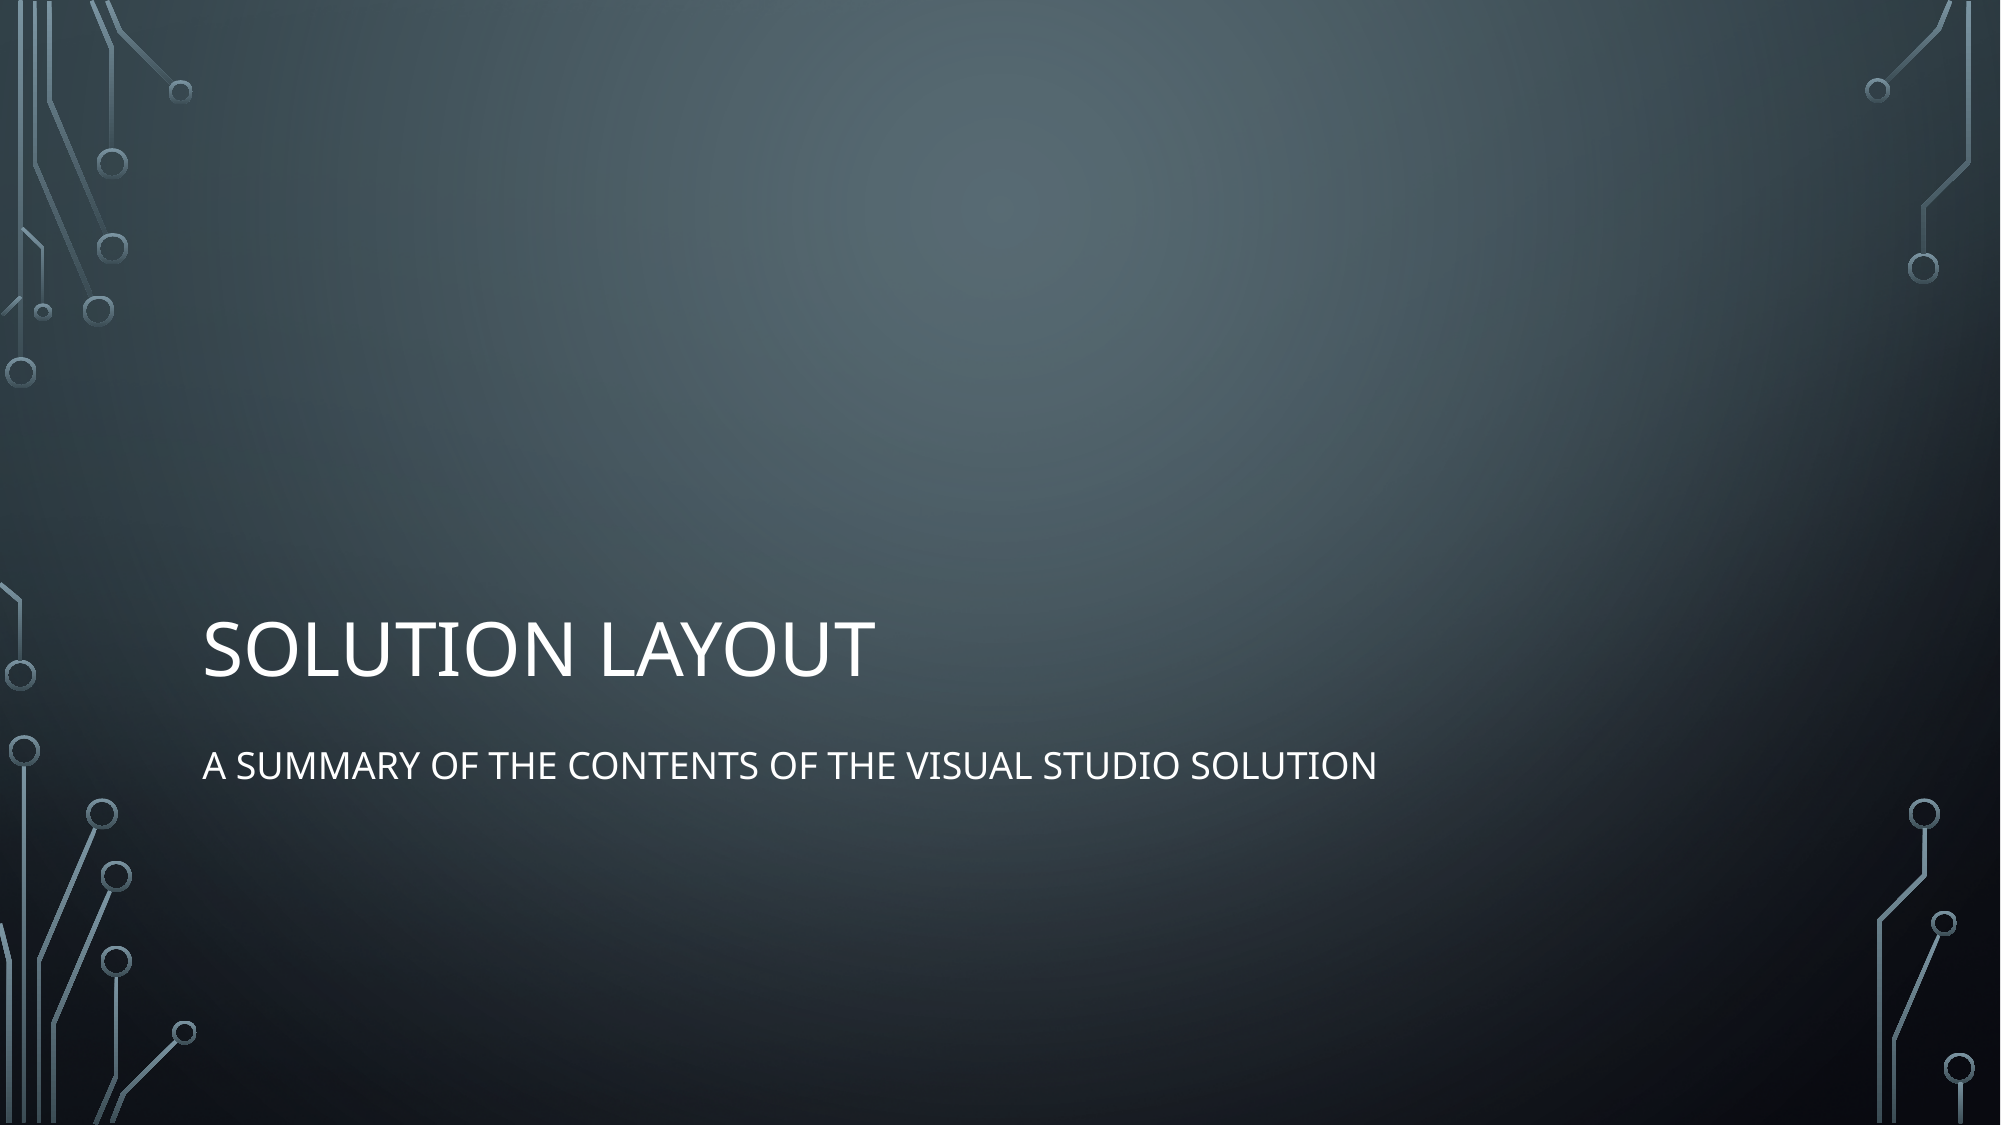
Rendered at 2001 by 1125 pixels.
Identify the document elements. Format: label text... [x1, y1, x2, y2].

title Solution Layout [187, 232, 1813, 701]
list A summary of the contents of the Visual studio solution [187, 725, 1813, 952]
